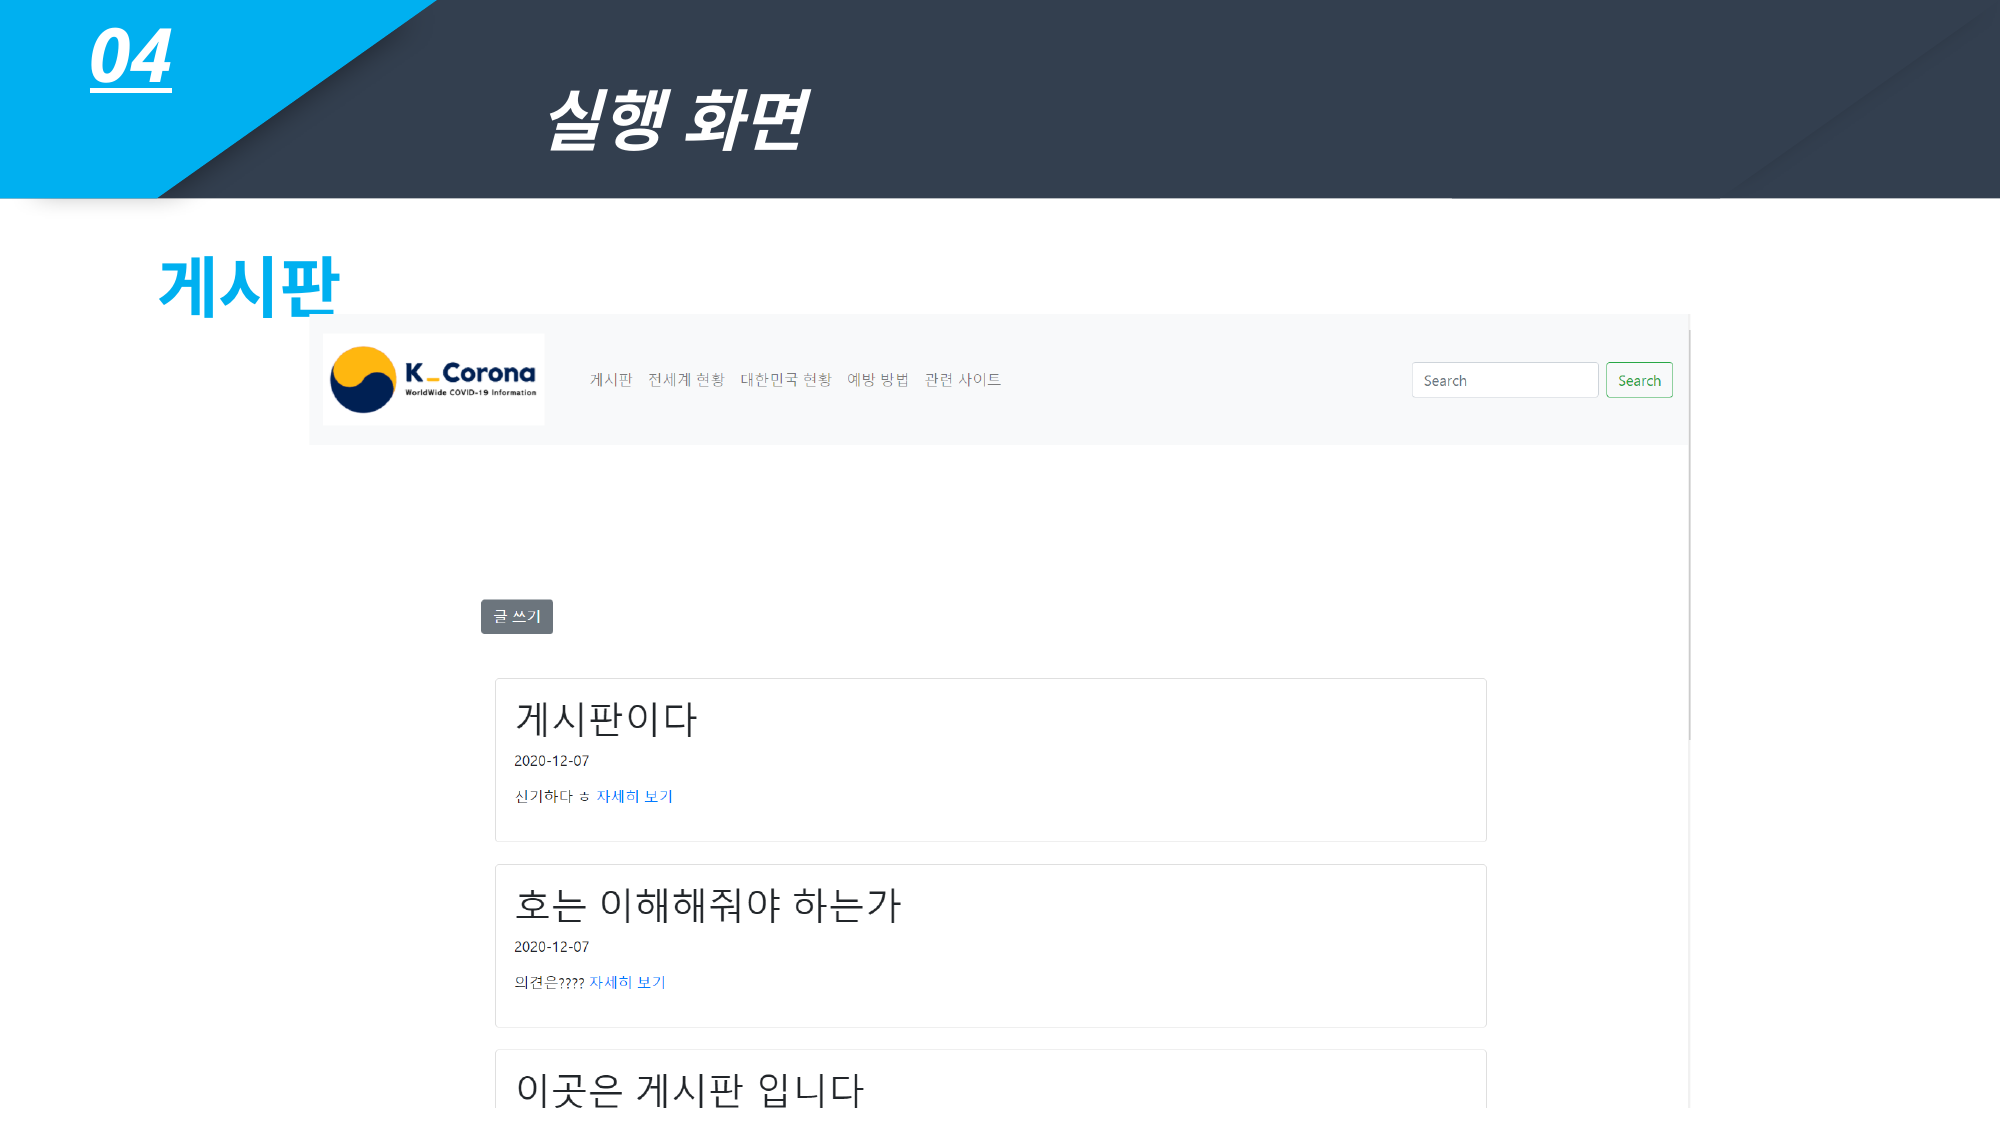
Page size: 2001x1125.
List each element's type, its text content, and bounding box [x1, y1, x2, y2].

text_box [0, 0, 2000, 199]
picture [309, 314, 1691, 1108]
text_box 게시판 [142, 199, 1311, 334]
